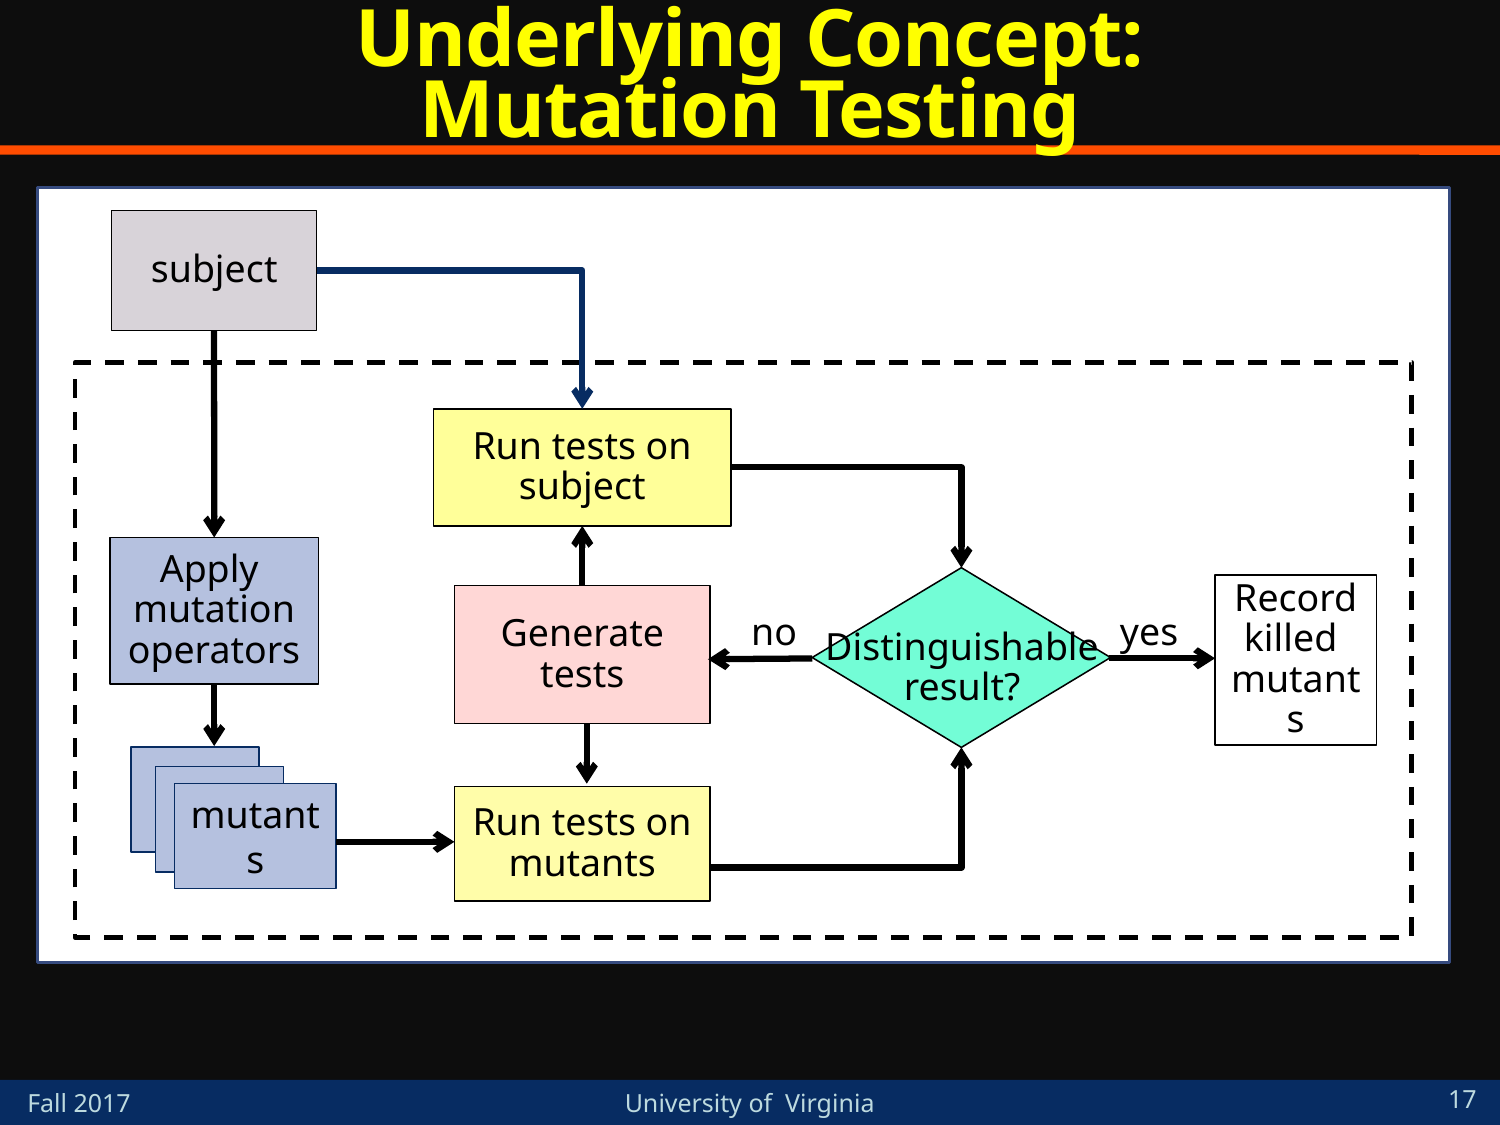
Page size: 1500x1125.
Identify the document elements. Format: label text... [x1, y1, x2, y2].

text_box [730, 467, 962, 568]
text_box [805, 567, 1119, 748]
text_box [1021, 568, 1278, 693]
text_box Generate tests [454, 585, 711, 724]
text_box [130, 746, 337, 889]
text_box Record killed mutants [1215, 575, 1377, 745]
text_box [657, 568, 891, 693]
text_box Apply mutation operators [109, 537, 319, 684]
text_box subject [111, 210, 317, 331]
text_box Run tests on subject [433, 408, 731, 526]
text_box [709, 747, 962, 868]
text_box [36, 186, 1451, 964]
text_box Run tests on mutants [454, 786, 711, 902]
text_box [75, 362, 1412, 938]
title Underlying Concept: Mutation Testing [0, 6, 1500, 156]
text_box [316, 270, 583, 409]
